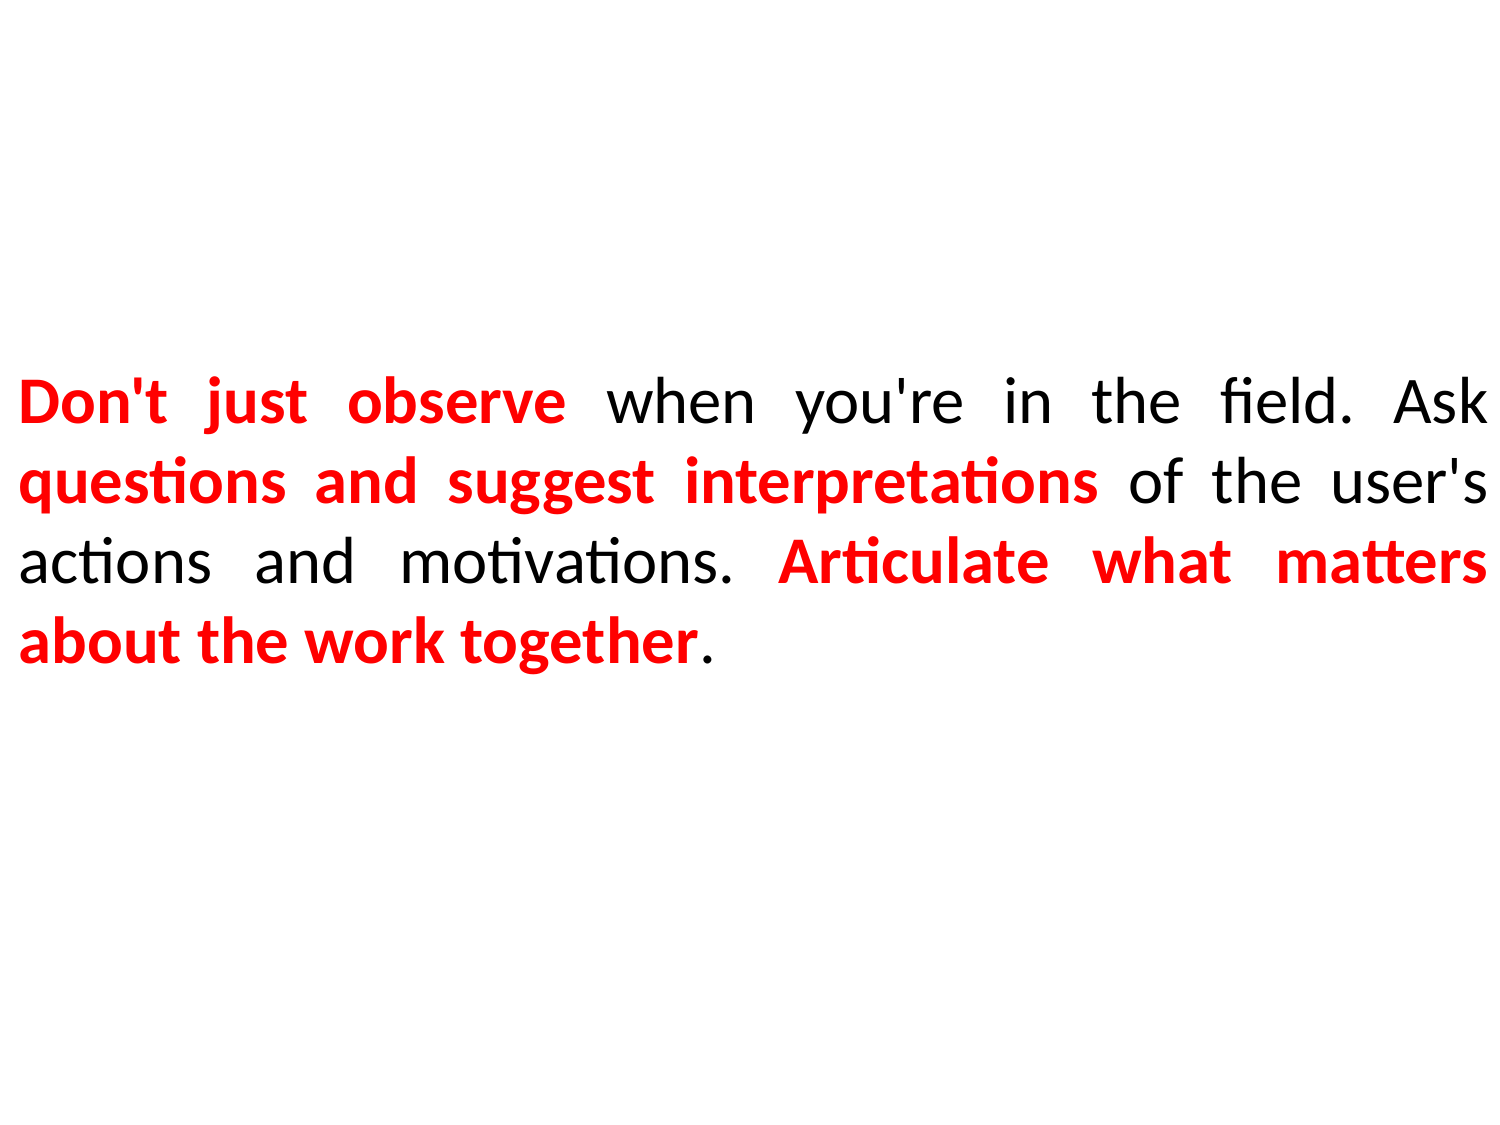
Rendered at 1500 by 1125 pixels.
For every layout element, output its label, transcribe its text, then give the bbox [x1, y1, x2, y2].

text_box Don't just observe when you're in the field. Ask questions and suggest interpretations of the user's actions and motivations. Articulate what matters about the work together. [3, 349, 1500, 685]
